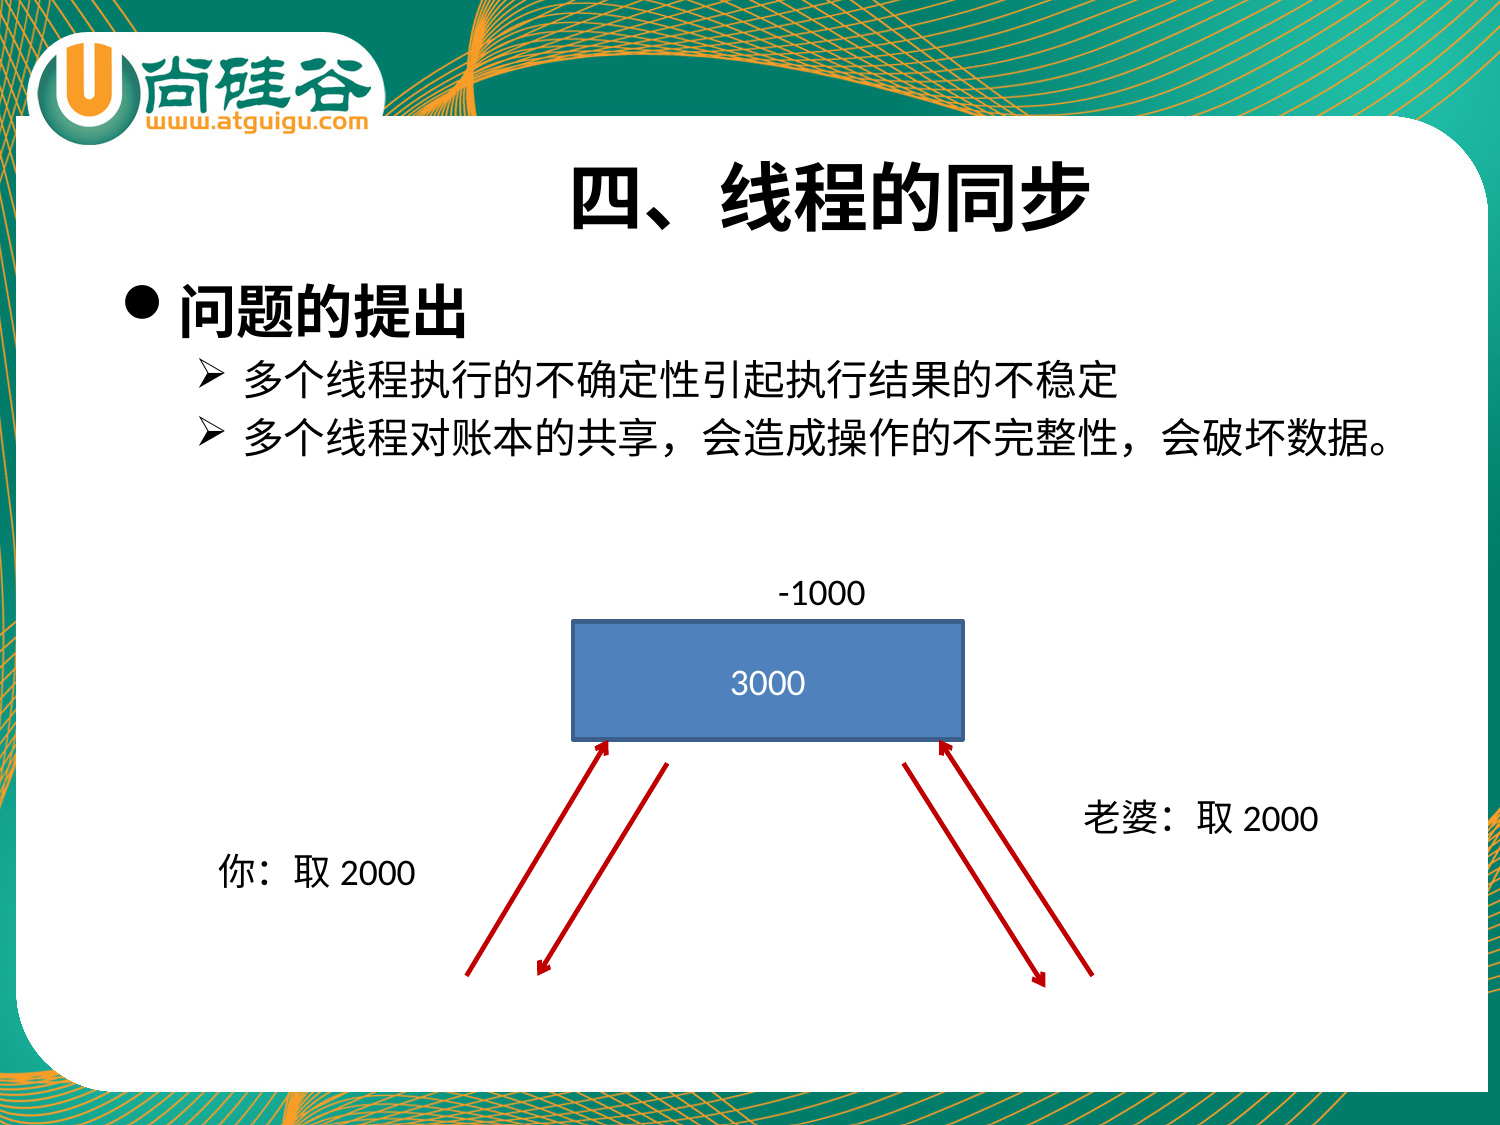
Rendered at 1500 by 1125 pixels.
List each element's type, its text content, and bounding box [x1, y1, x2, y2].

text_box 你：取2000 [203, 840, 461, 901]
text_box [938, 739, 1093, 977]
text_box 老婆：取2000 [1097, 786, 1436, 847]
text_box 3000 [571, 619, 965, 742]
picture [0, 0, 1500, 1125]
list 问题的提出 多个线程执行的不确定性引起执行结果的不稳定 多个线程对账本的共享，会造成操作的不完整性，会破坏数据。 [105, 267, 1395, 598]
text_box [537, 762, 668, 977]
text_box -1000 [763, 560, 900, 621]
title 四、线程的同步 [420, 125, 1243, 266]
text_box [903, 762, 1046, 988]
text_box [466, 739, 609, 977]
